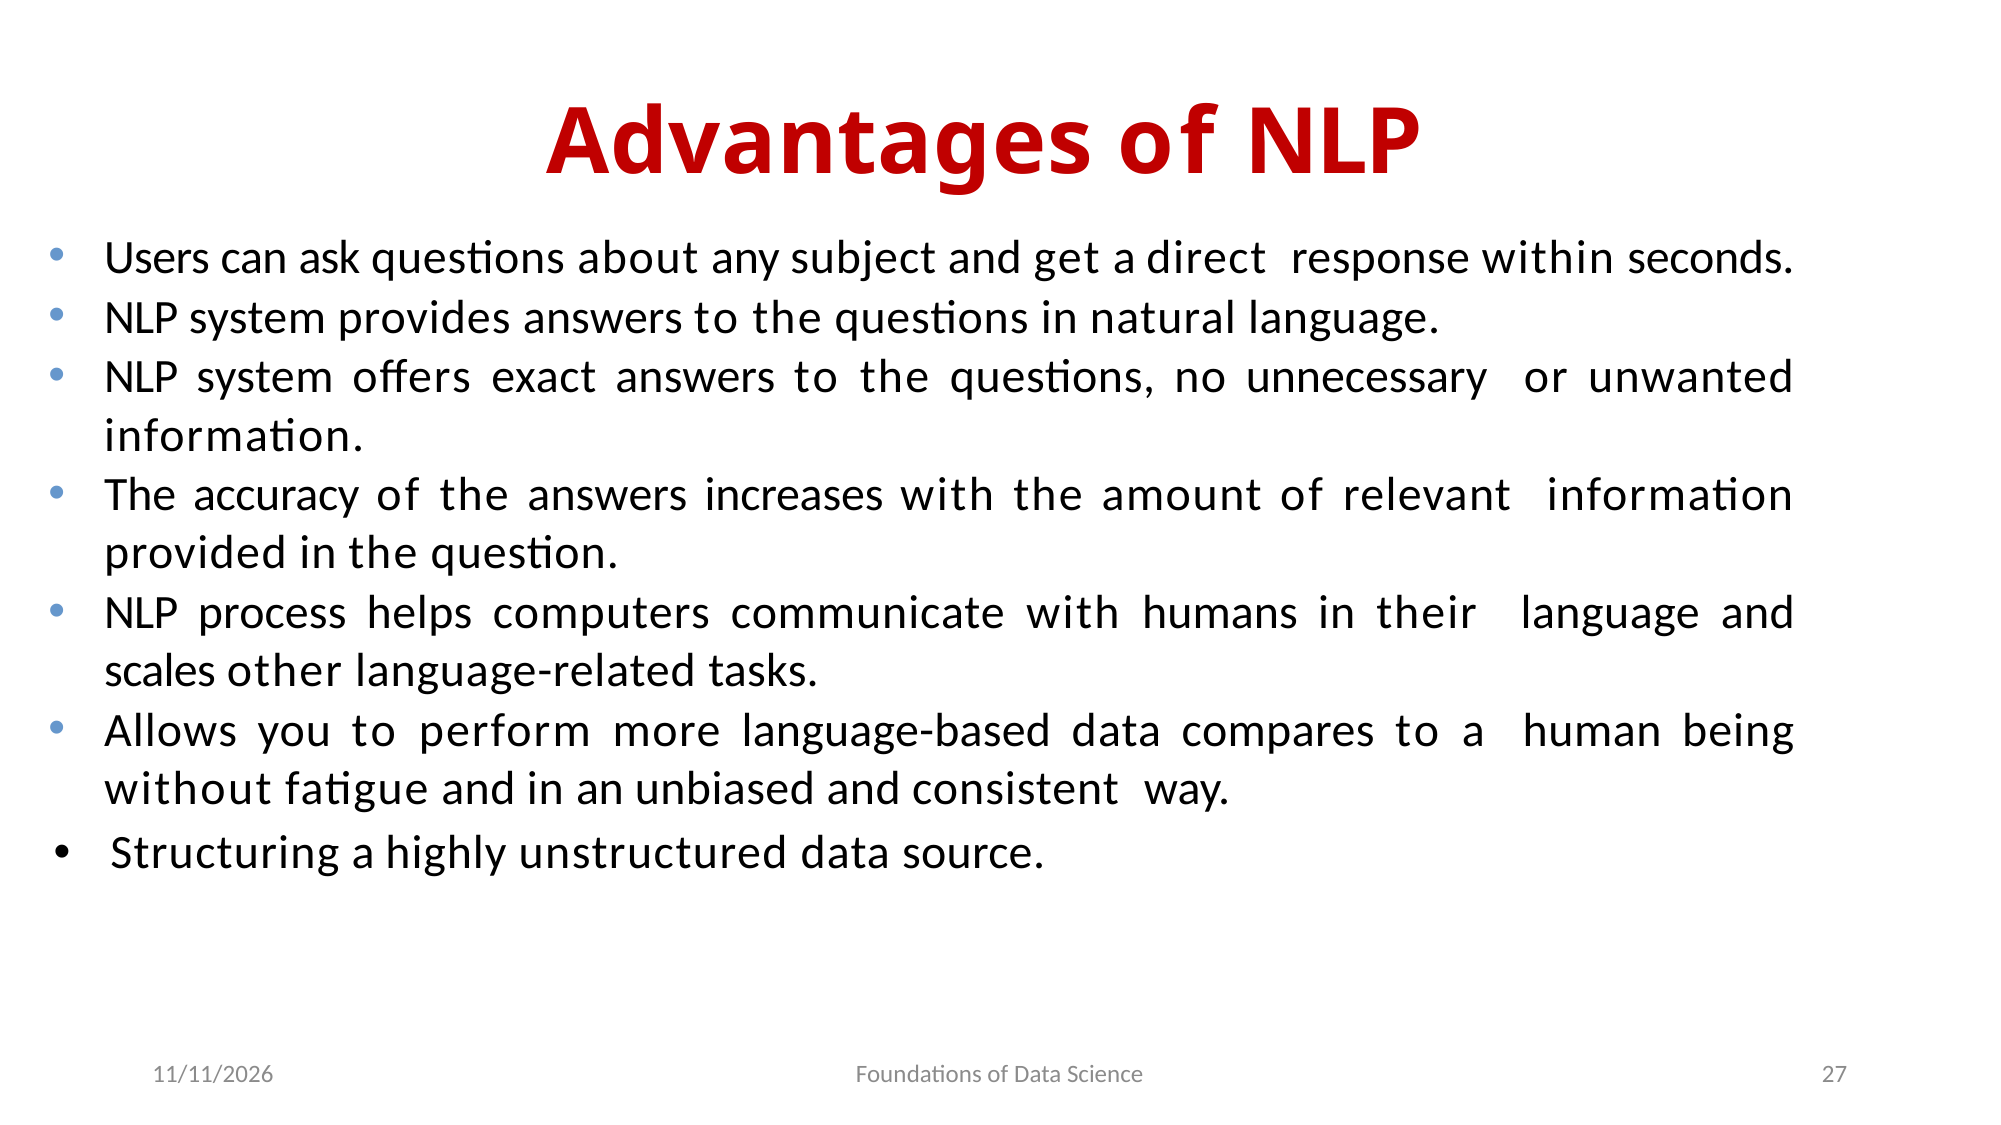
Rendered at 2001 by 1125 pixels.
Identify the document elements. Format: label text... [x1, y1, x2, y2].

footer Foundations of Data Science [662, 1042, 1338, 1103]
list Users can ask questions about any subject and get a direct response within seconds. NLP system provides answers to the questions in natural language. NLP system offers exact answers to the questions, no unnecessary or unwanted information. The accuracy of the answers increases with the amount of relevant information provided in the question. NLP process helps computers communicate with humans in their language and scales other language-related tasks. Allows you to perform more language-based data compares to a human being without fatigue and in an unbiased and consistent way. Structuring a highly unstructured data source. [33, 217, 1967, 932]
slide_number 27 [1412, 1042, 1863, 1103]
title Advantages of NLP [77, 0, 1803, 217]
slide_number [137, 1042, 588, 1103]
